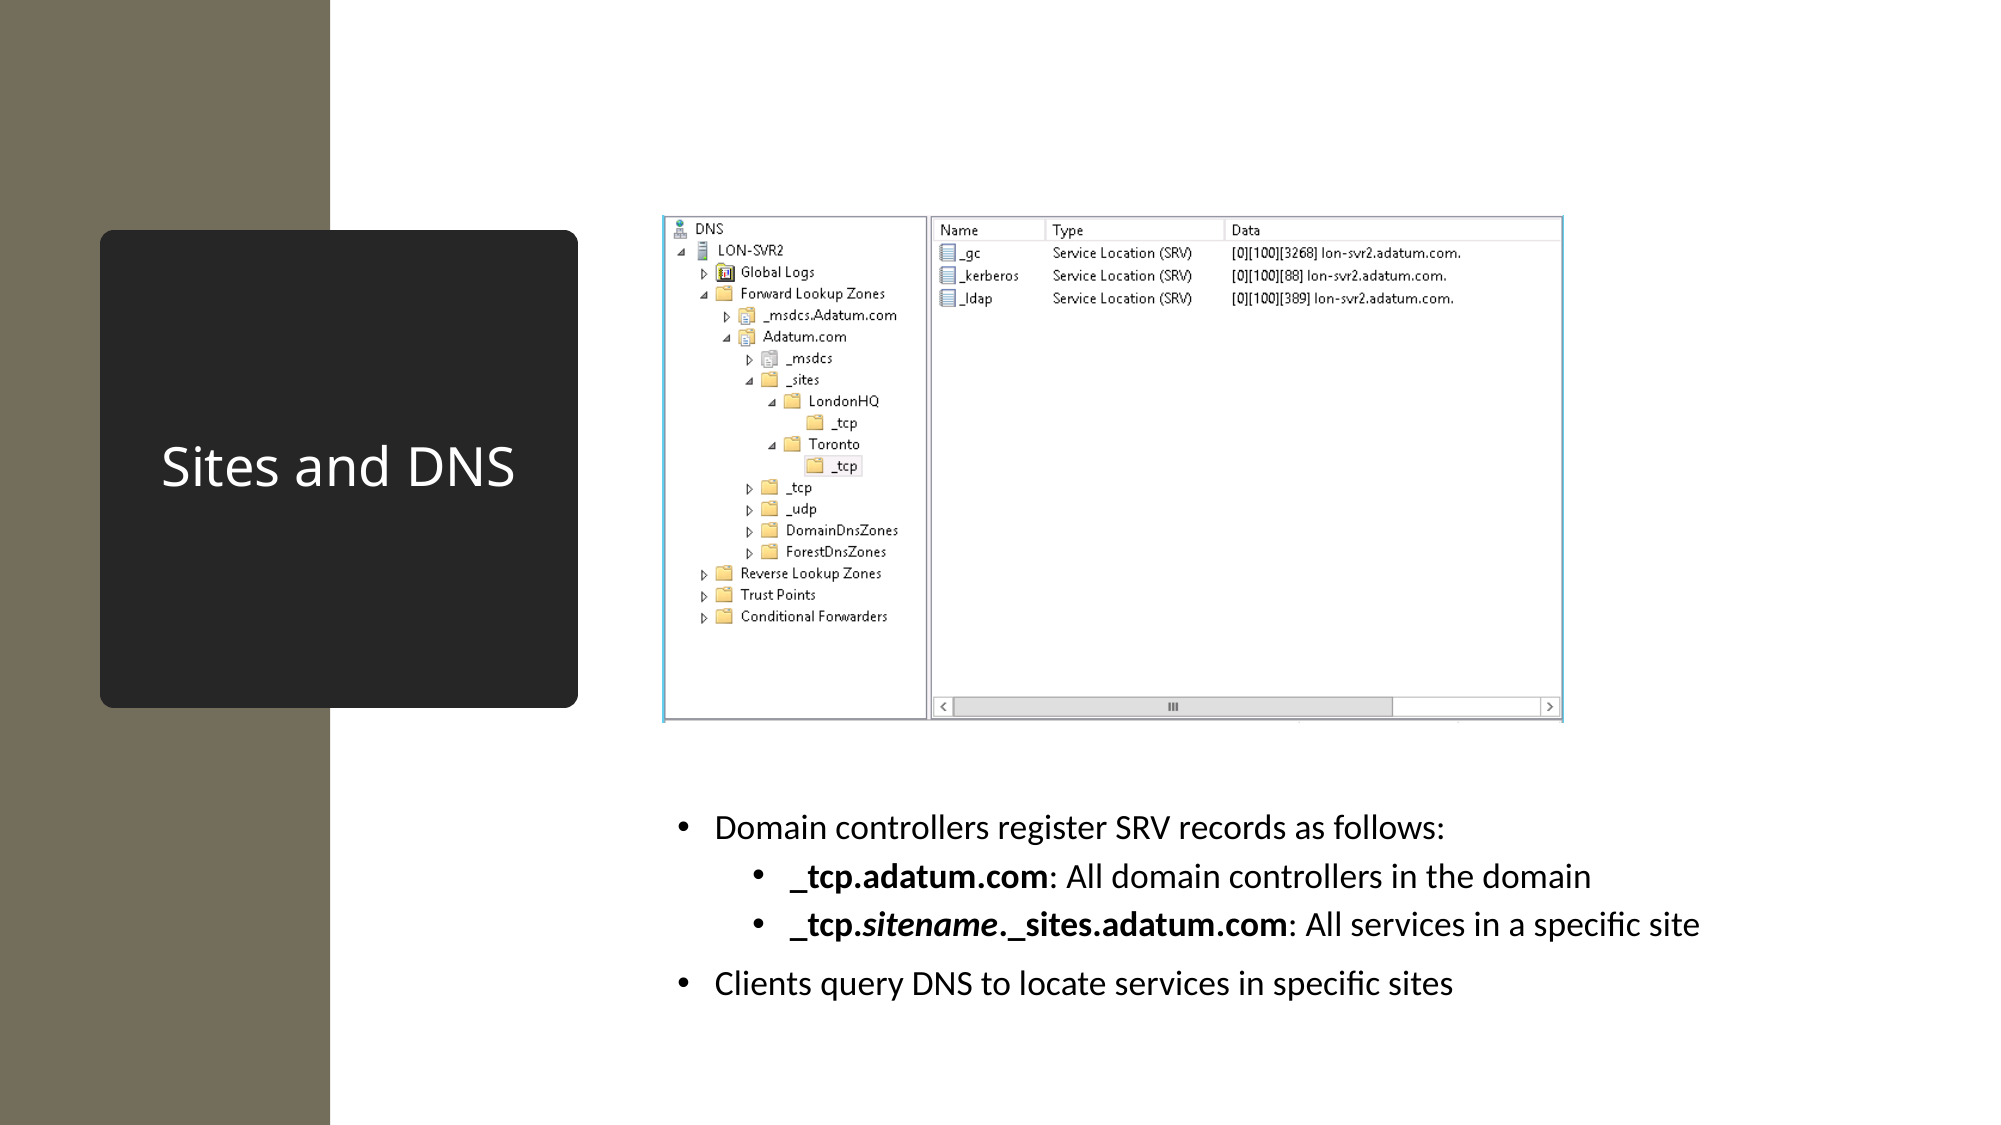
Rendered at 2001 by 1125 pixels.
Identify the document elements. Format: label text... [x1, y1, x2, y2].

list Domain controllers register SRV records as follows: _tcp.adatum.com: All domain controllers in the domain _tcp.sitename._sites.adatum.com: All services in a specific site Clients query DNS to locate services in specific sites [662, 801, 1842, 1014]
text_box [0, 0, 331, 1125]
picture [662, 215, 1564, 723]
title Sites and DNS [113, 243, 564, 694]
